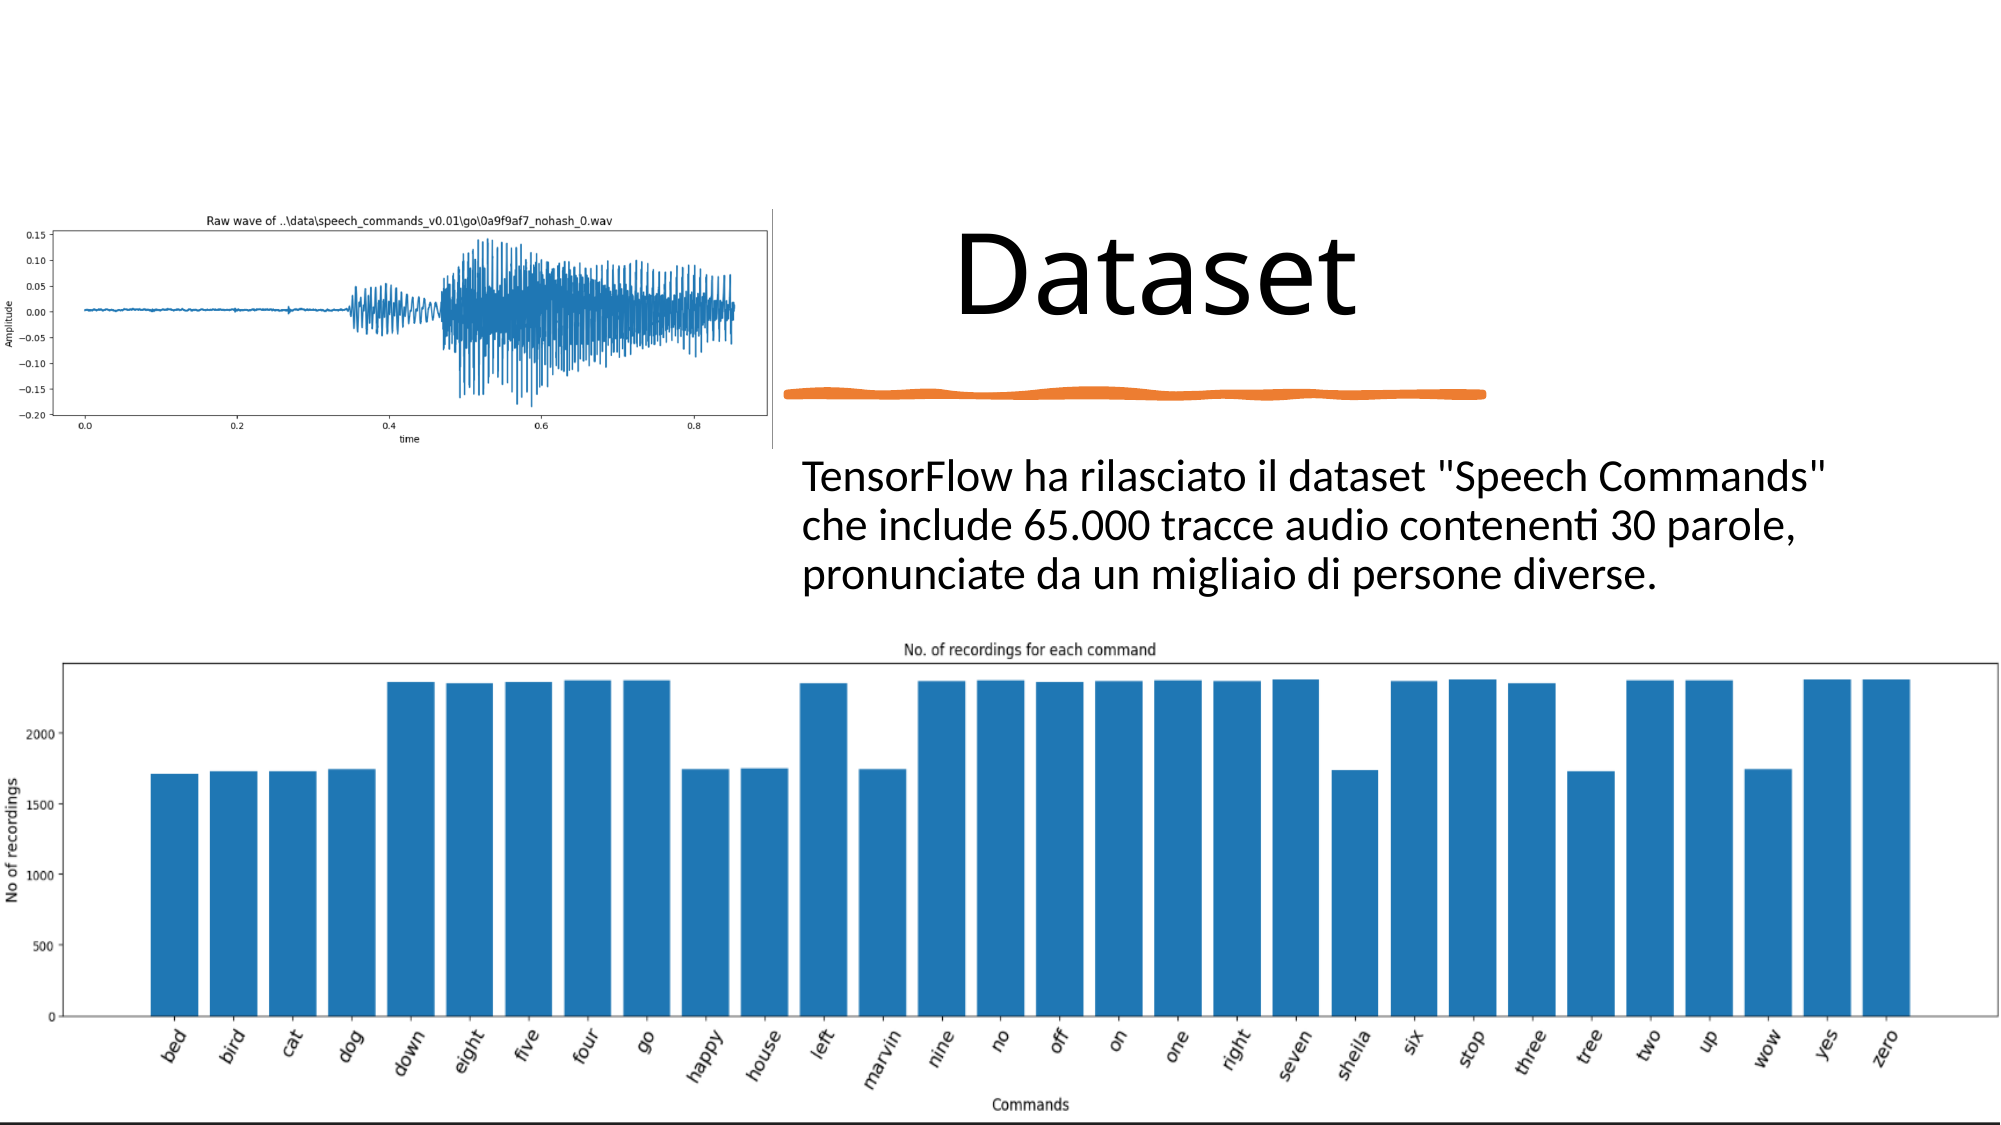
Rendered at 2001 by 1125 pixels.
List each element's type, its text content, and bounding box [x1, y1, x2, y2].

text_box [785, 388, 1485, 399]
picture [0, 209, 773, 449]
text_box [0, 0, 2000, 640]
list TensorFlow ha rilasciato il dataset "Speech Commands" che include 65.000 tracce audio contenenti 30 parole, pronunciate da un migliaio di persone diverse. [786, 443, 1896, 640]
title Dataset [786, 53, 1896, 347]
picture [0, 640, 2000, 1125]
